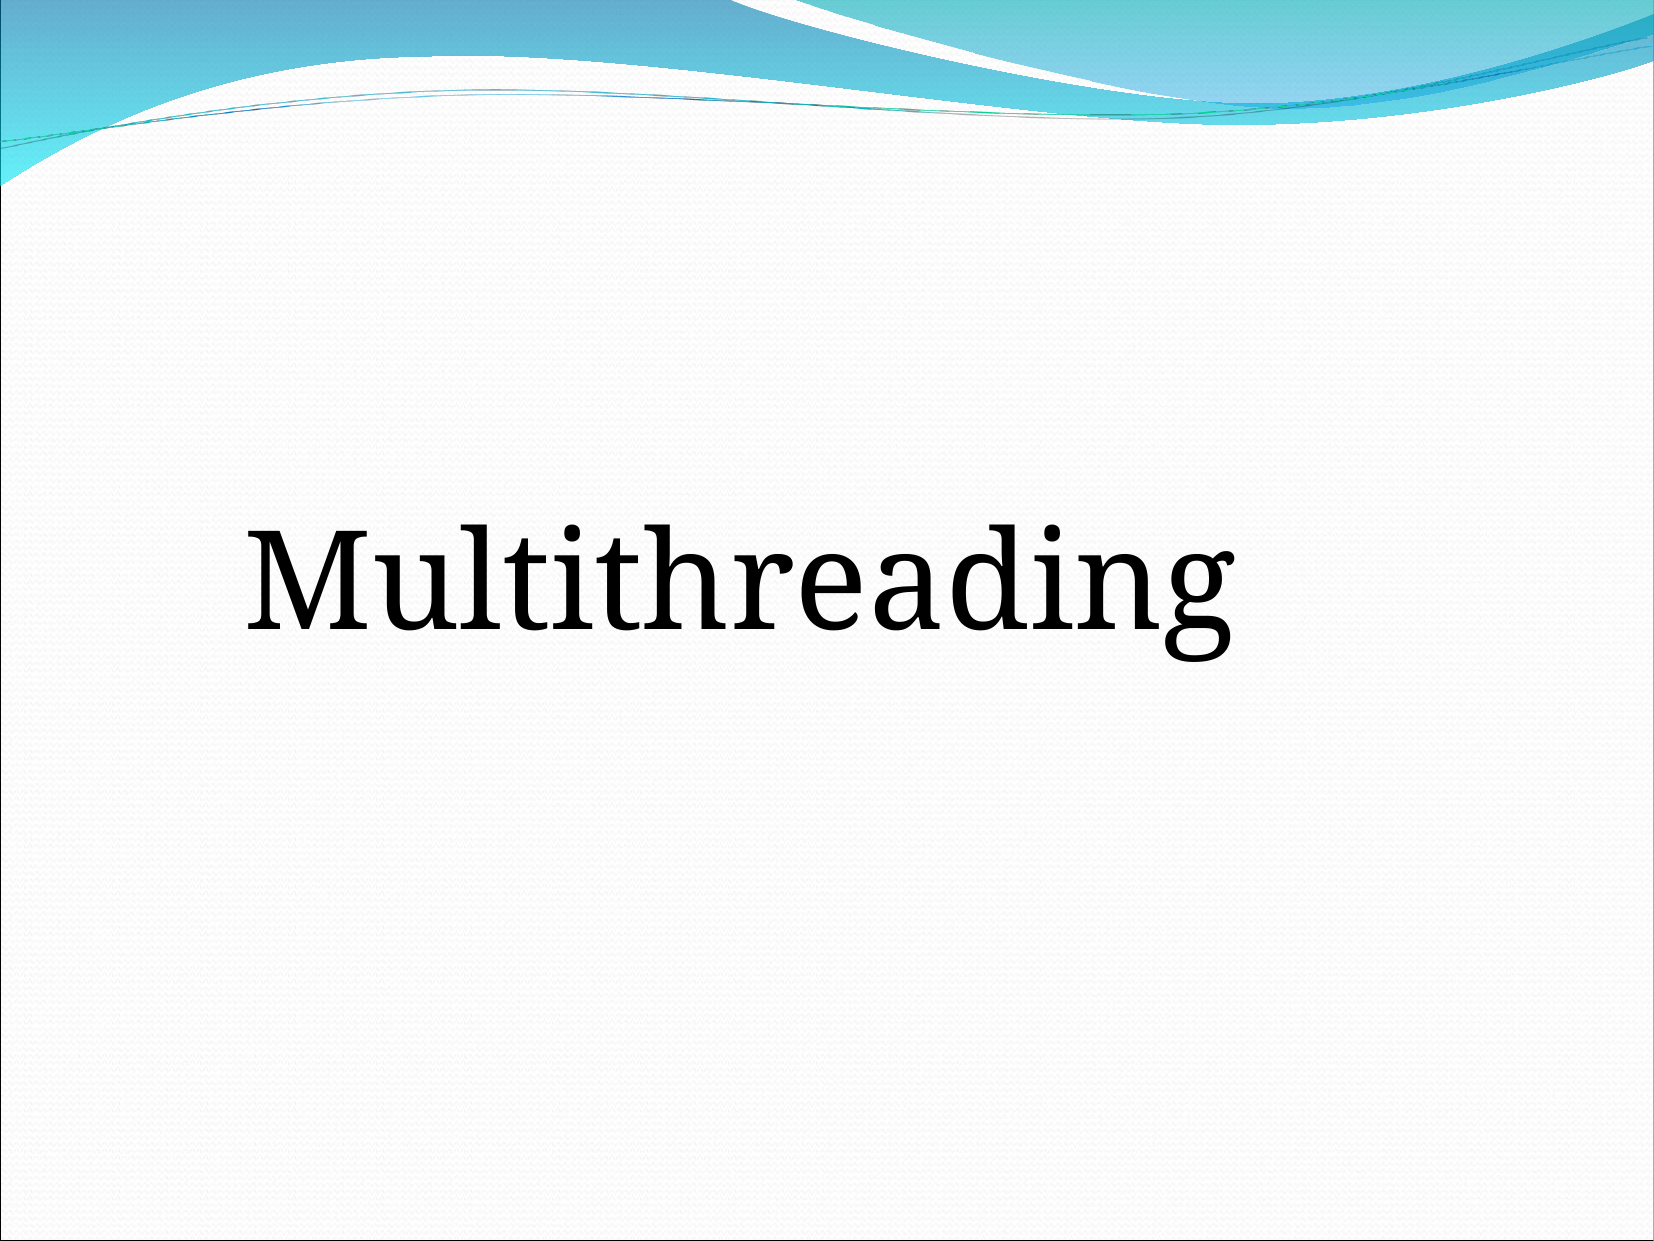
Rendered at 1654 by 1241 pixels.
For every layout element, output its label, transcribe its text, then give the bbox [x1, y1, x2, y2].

text_box [82, 49, 1571, 257]
picture [0, 0, 1654, 1241]
text_box Multithreading [135, 130, 1624, 850]
